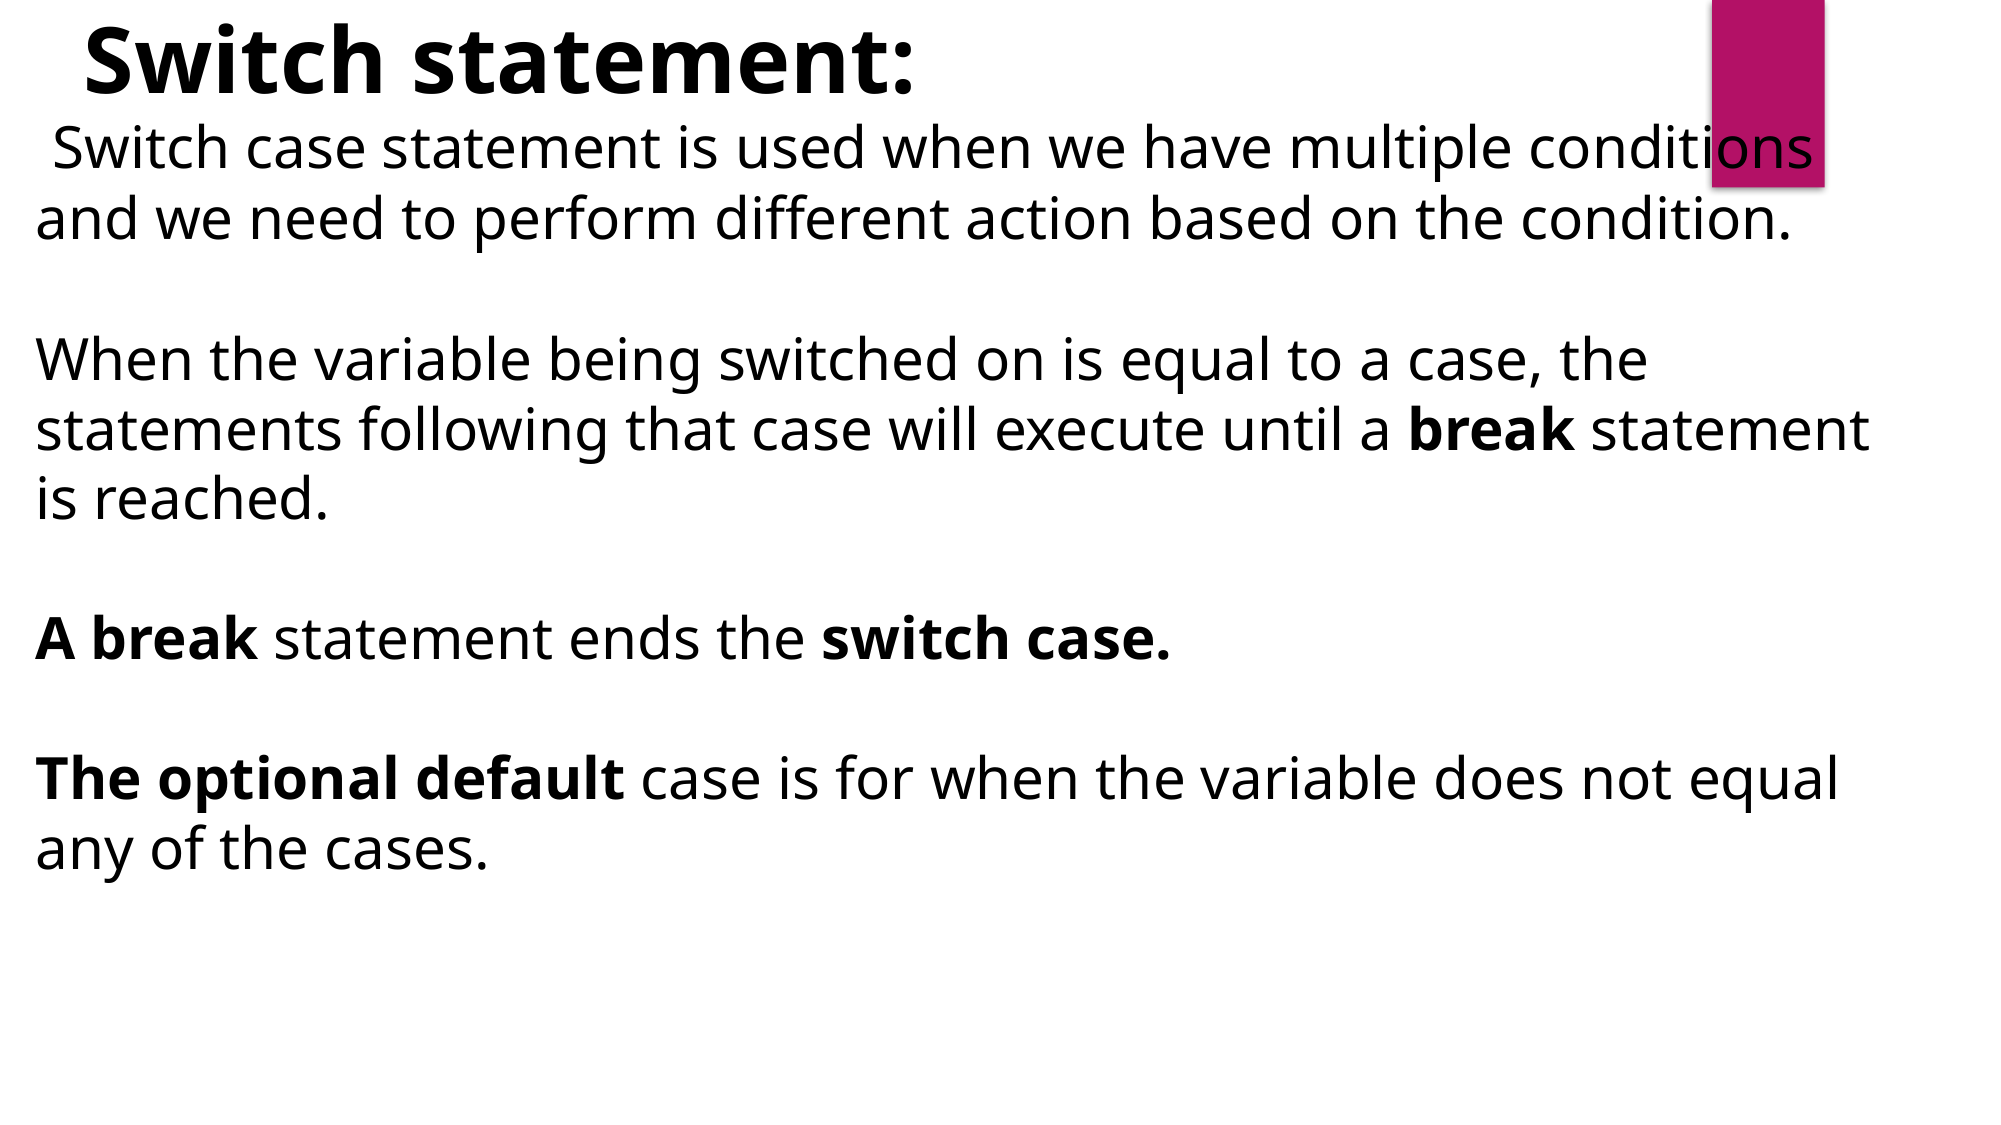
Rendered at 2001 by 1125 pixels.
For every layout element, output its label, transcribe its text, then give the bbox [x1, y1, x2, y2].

text_box Switch statement: [69, 19, 1794, 94]
text_box Switch case statement is used when we have multiple conditions and we need to perform different action based on the condition. When the variable being switched on is equal to a case, the statements following that case will execute until a break statement is reached. A break statement ends the switch case. The optional default case is for when the variable does not equal any of the cases. [20, 94, 1896, 1090]
